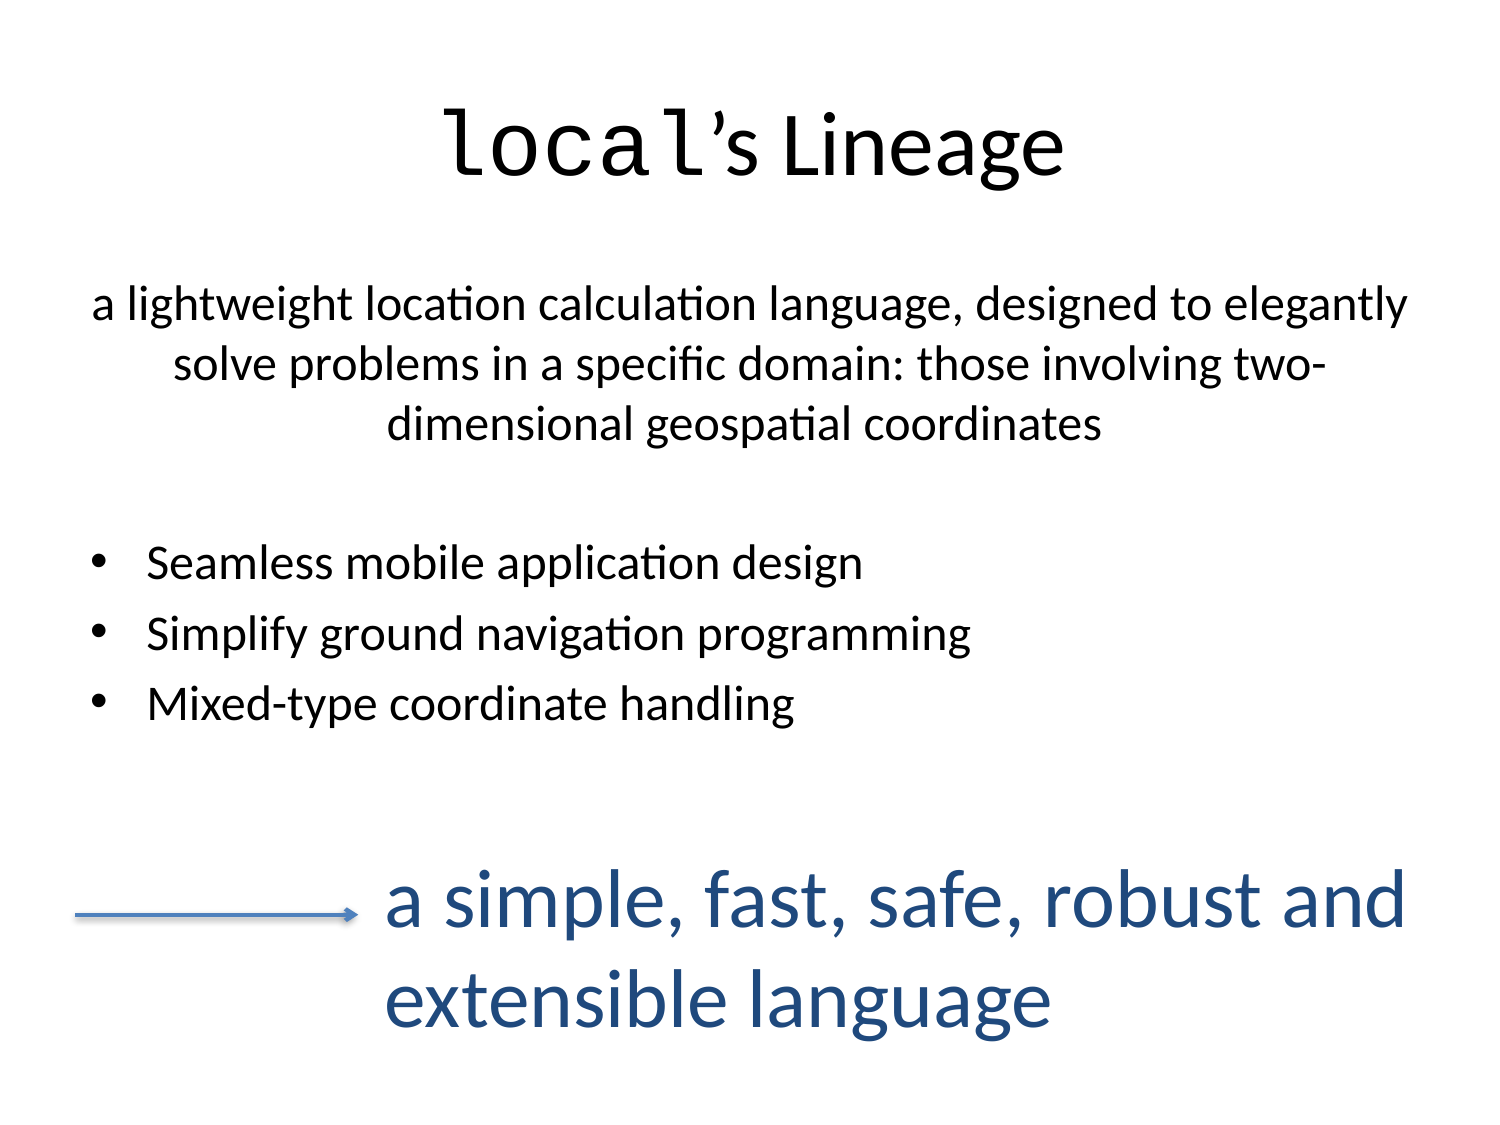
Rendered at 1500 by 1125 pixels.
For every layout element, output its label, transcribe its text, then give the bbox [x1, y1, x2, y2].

title local’s Lineage [75, 45, 1425, 233]
list a lightweight location calculation language, designed to elegantly solve problems in a specific domain: those involving two-dimensional geospatial coordinates Seamless mobile application design Simplify ground navigation programming Mixed-type coordinate handling [75, 262, 1425, 1005]
text_box a simple, fast, safe, robust and extensible language [370, 837, 1467, 1052]
